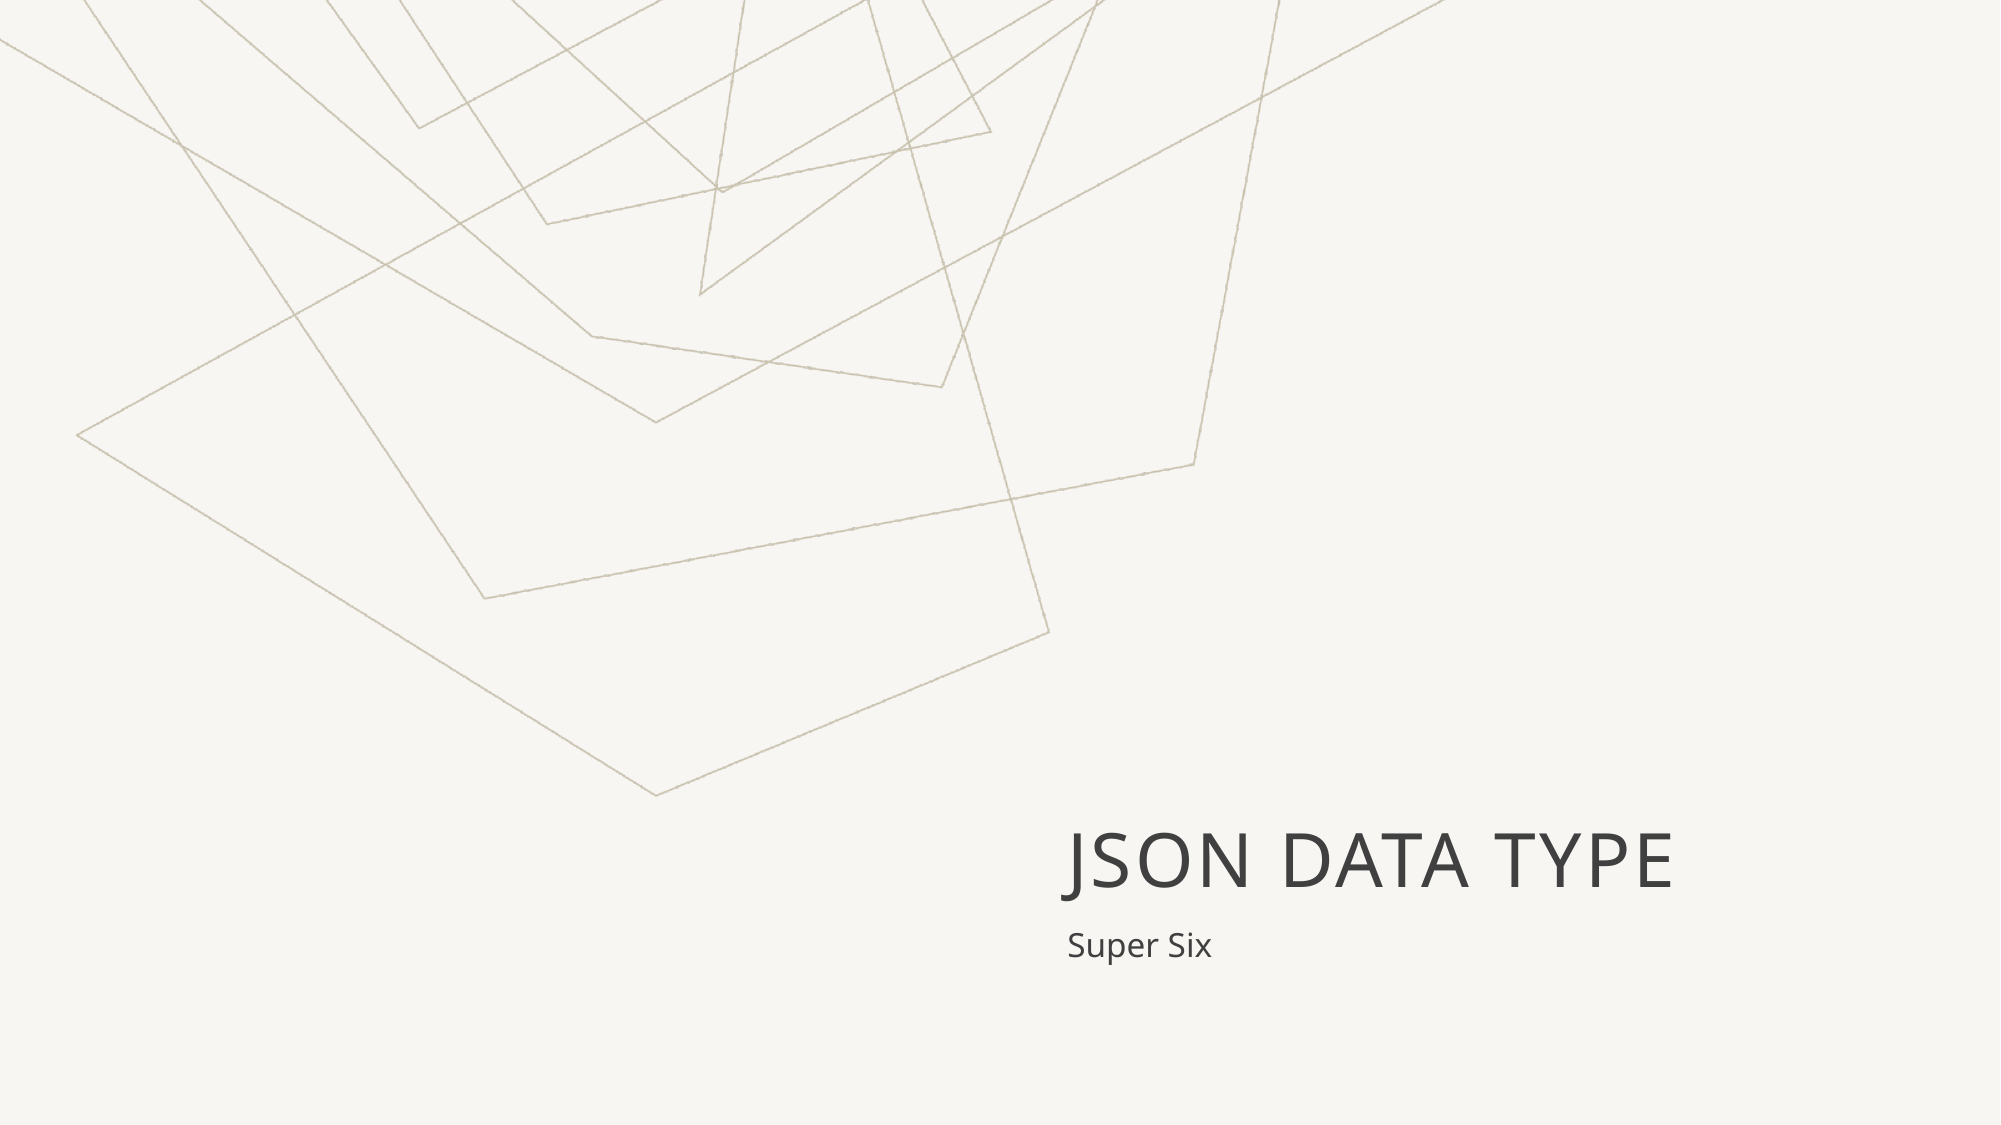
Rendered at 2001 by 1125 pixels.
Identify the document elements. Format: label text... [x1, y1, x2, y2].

subtitle Super Six [1052, 916, 1864, 982]
picture [0, 0, 1557, 830]
title Json Data type [1052, 727, 1864, 912]
